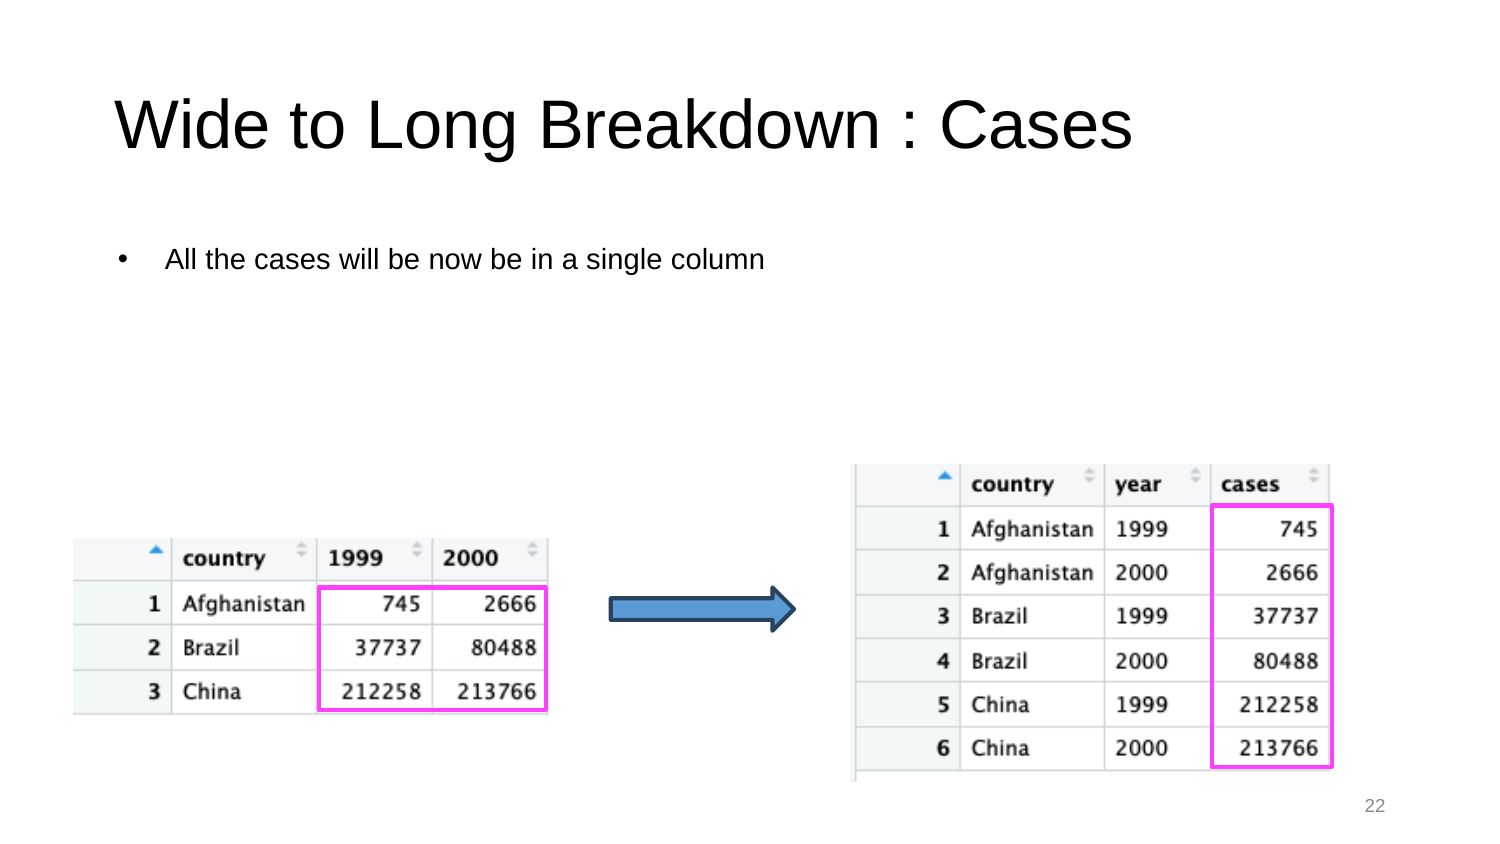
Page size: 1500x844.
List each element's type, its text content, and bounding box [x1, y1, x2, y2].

title Wide to Long Breakdown : Cases [103, 44, 1397, 208]
text_box [608, 585, 797, 633]
slide_number 22 [1059, 782, 1397, 827]
picture [73, 538, 556, 724]
text_box All the cases will be now be in a single column [103, 233, 1212, 283]
picture [849, 464, 1332, 783]
